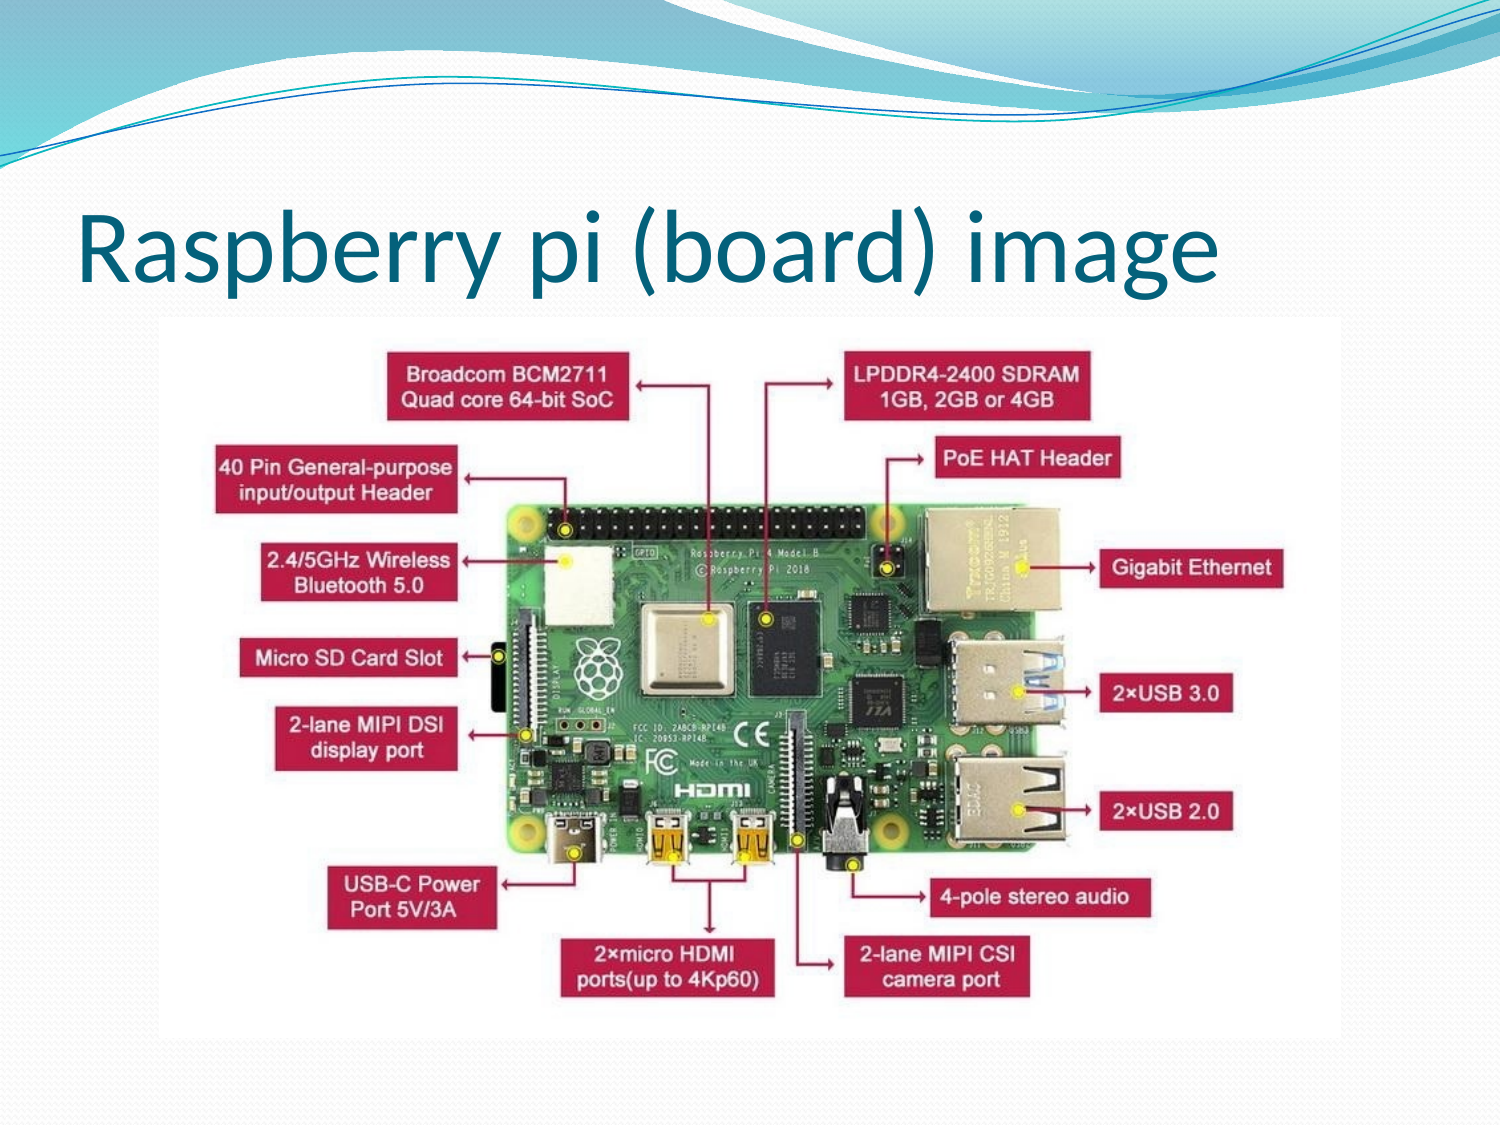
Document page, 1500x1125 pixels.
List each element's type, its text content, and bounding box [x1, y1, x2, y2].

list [159, 317, 1341, 1038]
title Raspberry pi (board) image [75, 115, 1425, 303]
